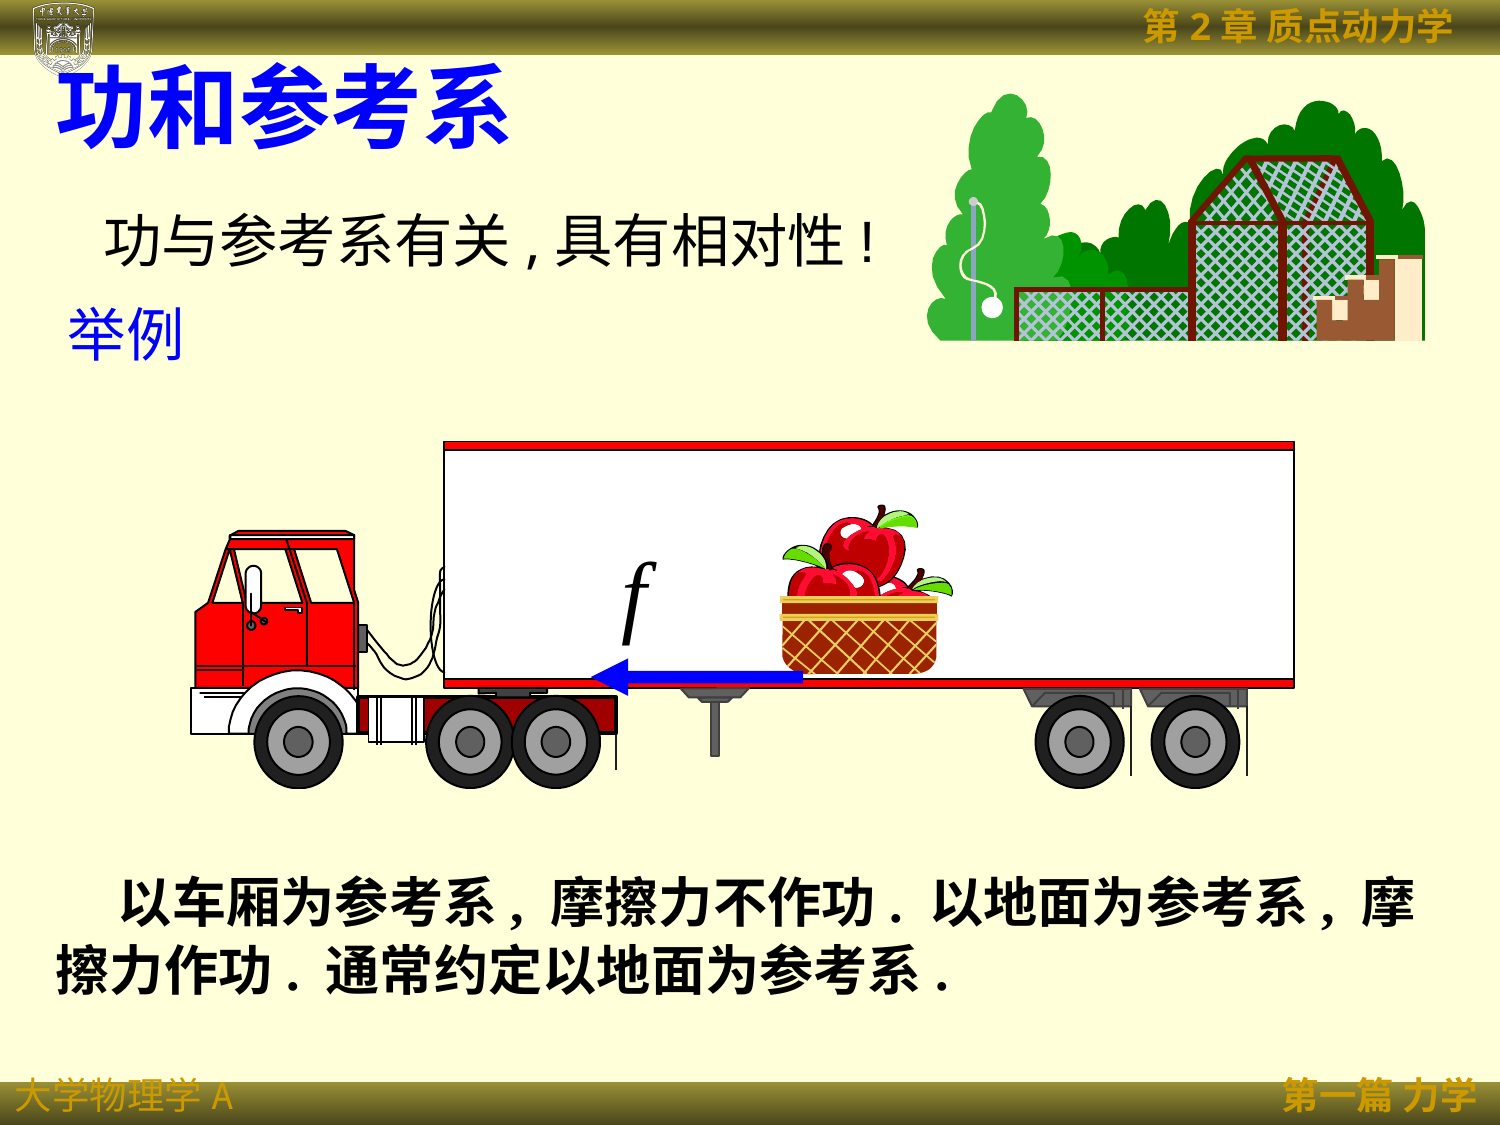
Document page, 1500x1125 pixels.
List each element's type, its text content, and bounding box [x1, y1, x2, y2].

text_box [590, 526, 804, 678]
text_box 以车厢为参考系, 摩擦力不作功. 以地面为参考系, 摩擦力作功. 通常约定以地面为参考系. [41, 857, 1459, 1009]
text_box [188, 438, 1300, 789]
picture [29, 0, 97, 79]
text_box 举例 [53, 290, 266, 376]
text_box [912, 74, 1426, 341]
text_box 功和参考系 [41, 42, 1392, 167]
text_box 功与参考系有关,具有相对性! [88, 196, 863, 282]
